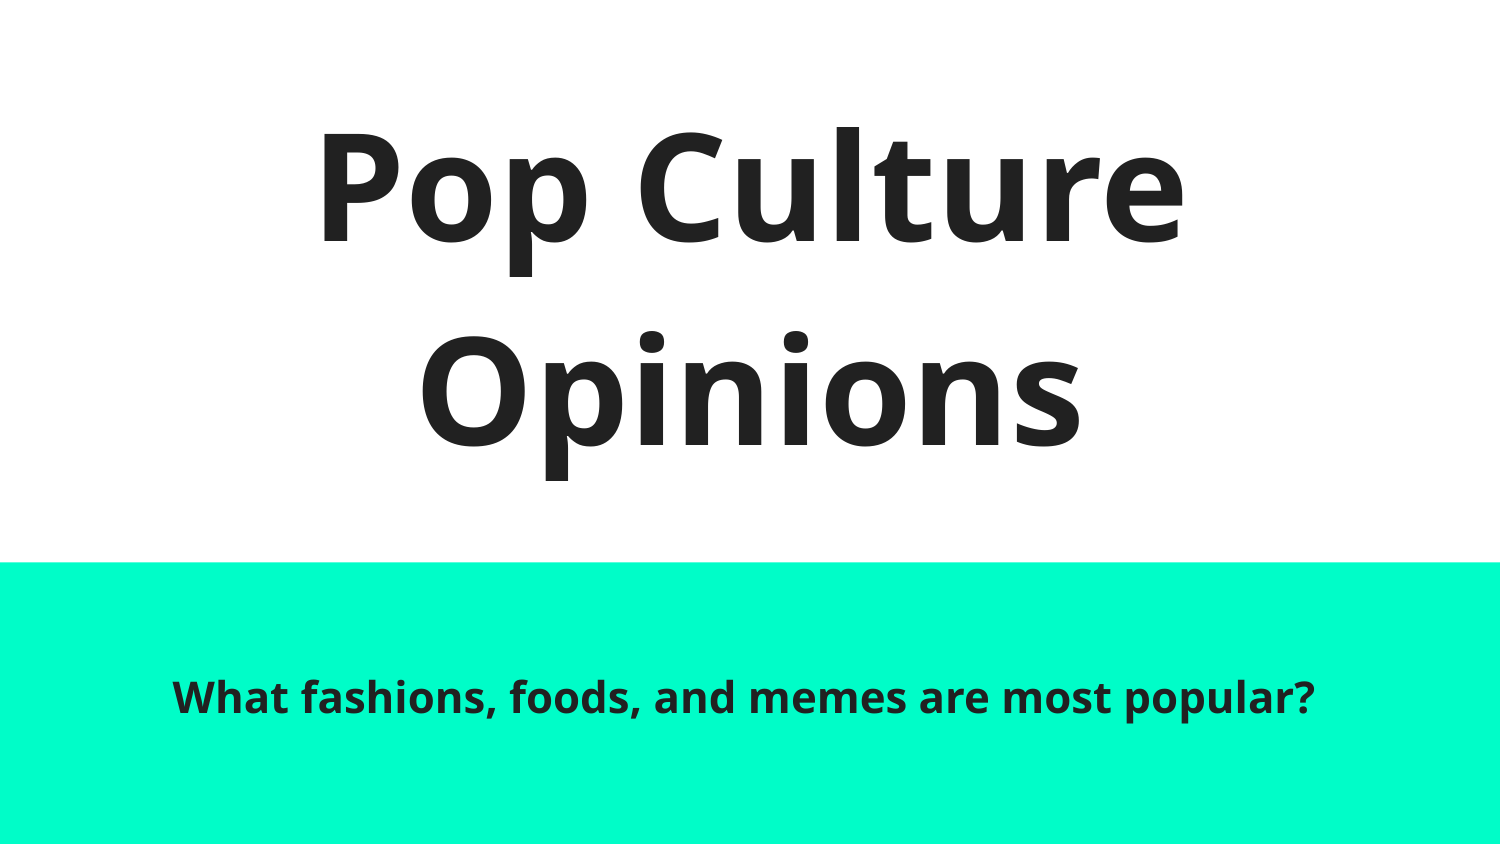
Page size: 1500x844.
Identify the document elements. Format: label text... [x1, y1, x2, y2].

title Pop Culture Opinions [51, 64, 1449, 506]
subtitle What fashions, foods, and memes are most popular? [51, 638, 1449, 755]
